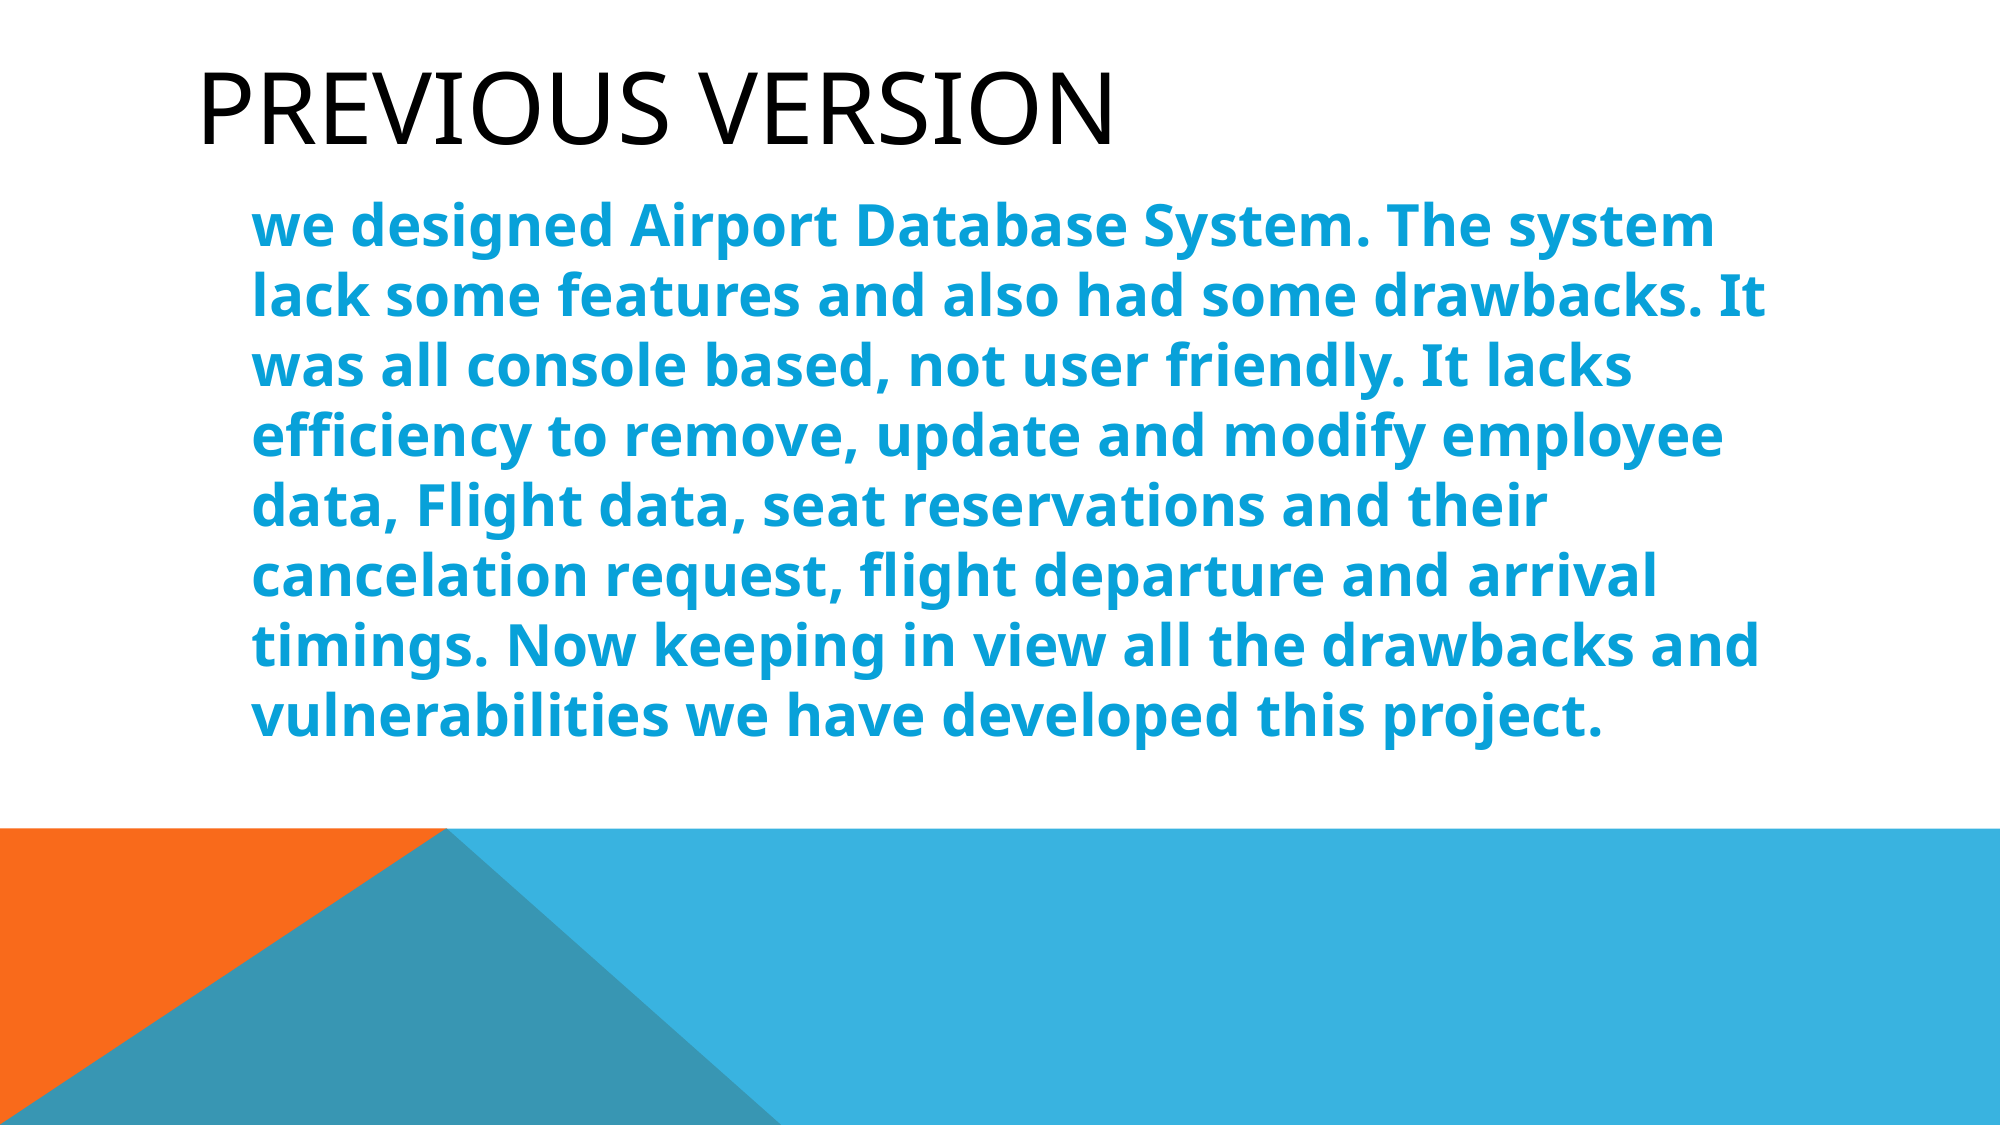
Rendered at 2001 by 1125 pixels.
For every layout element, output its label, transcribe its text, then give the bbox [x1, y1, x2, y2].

title Previous version [180, 60, 1825, 150]
list we designed Airport Database System. The system lack some features and also had some drawbacks. It was all console based, not user friendly. It lacks efficiency to remove, update and modify employee data, Flight data, seat reservations and their cancelation request, flight departure and arrival timings. Now keeping in view all the drawbacks and vulnerabilities we have developed this project. [180, 180, 1825, 768]
